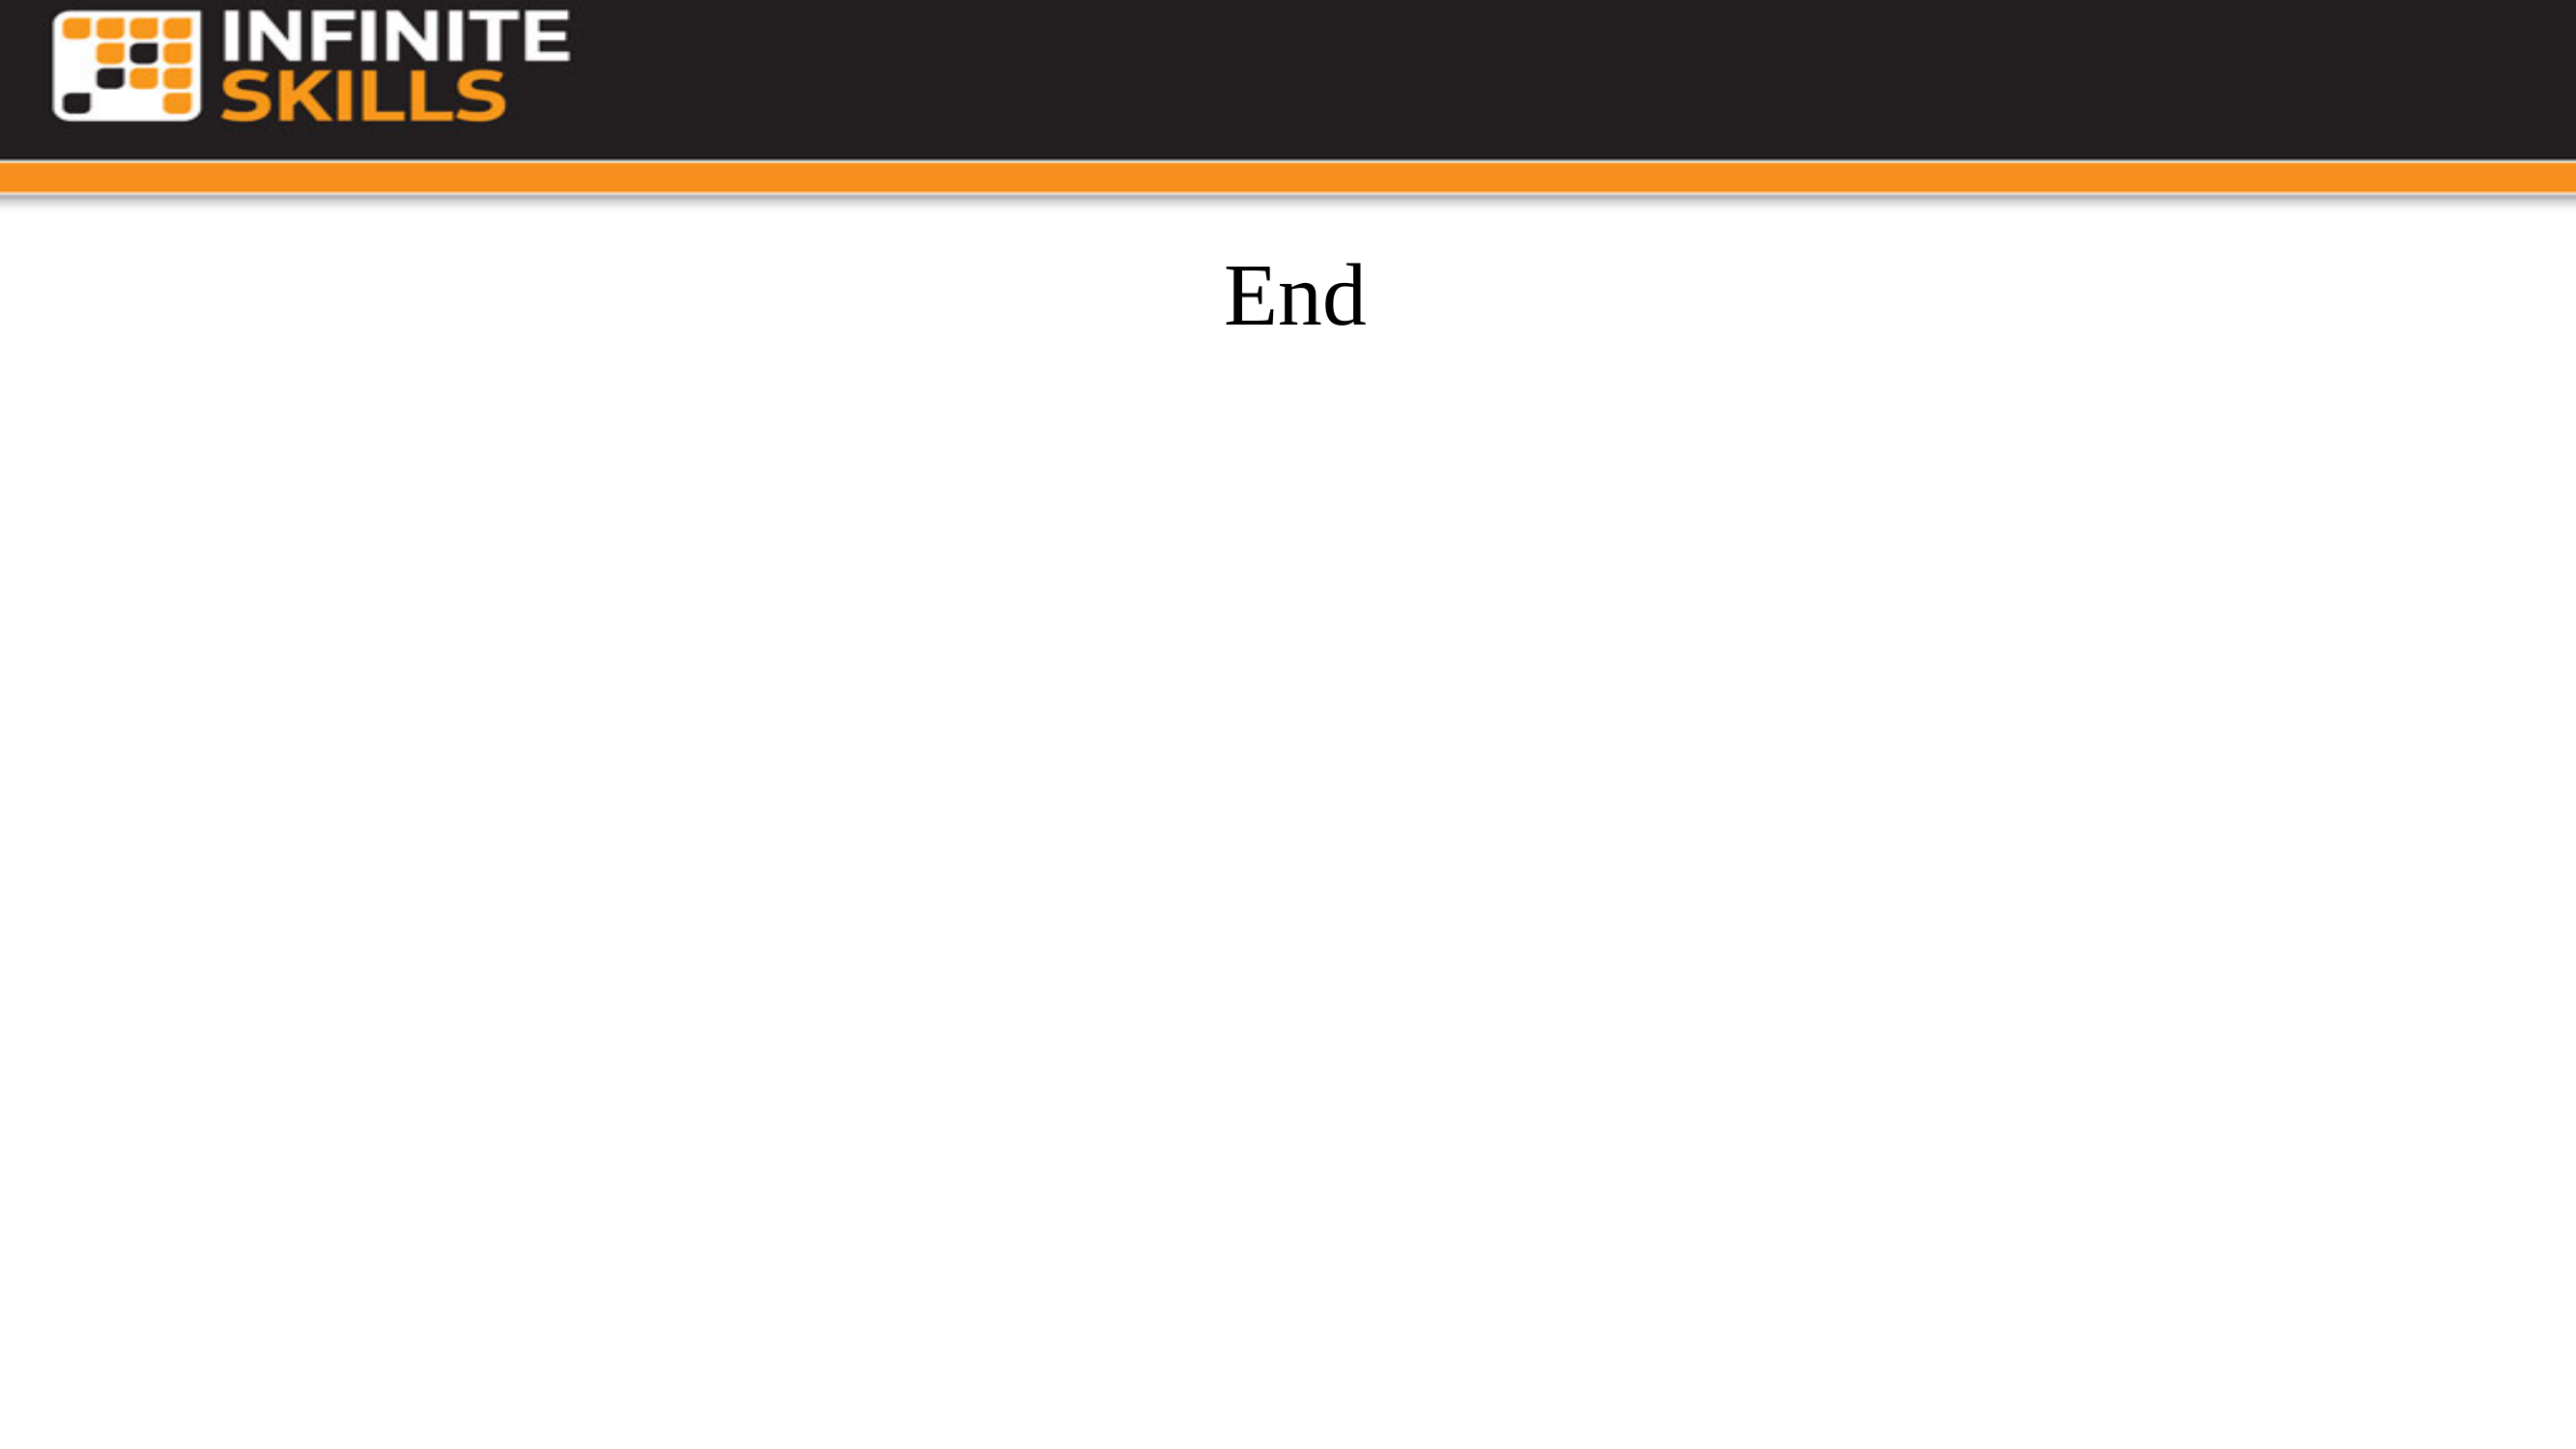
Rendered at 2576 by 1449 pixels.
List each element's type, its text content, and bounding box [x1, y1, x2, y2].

picture [0, 0, 2576, 1449]
title End [201, 168, 2392, 412]
